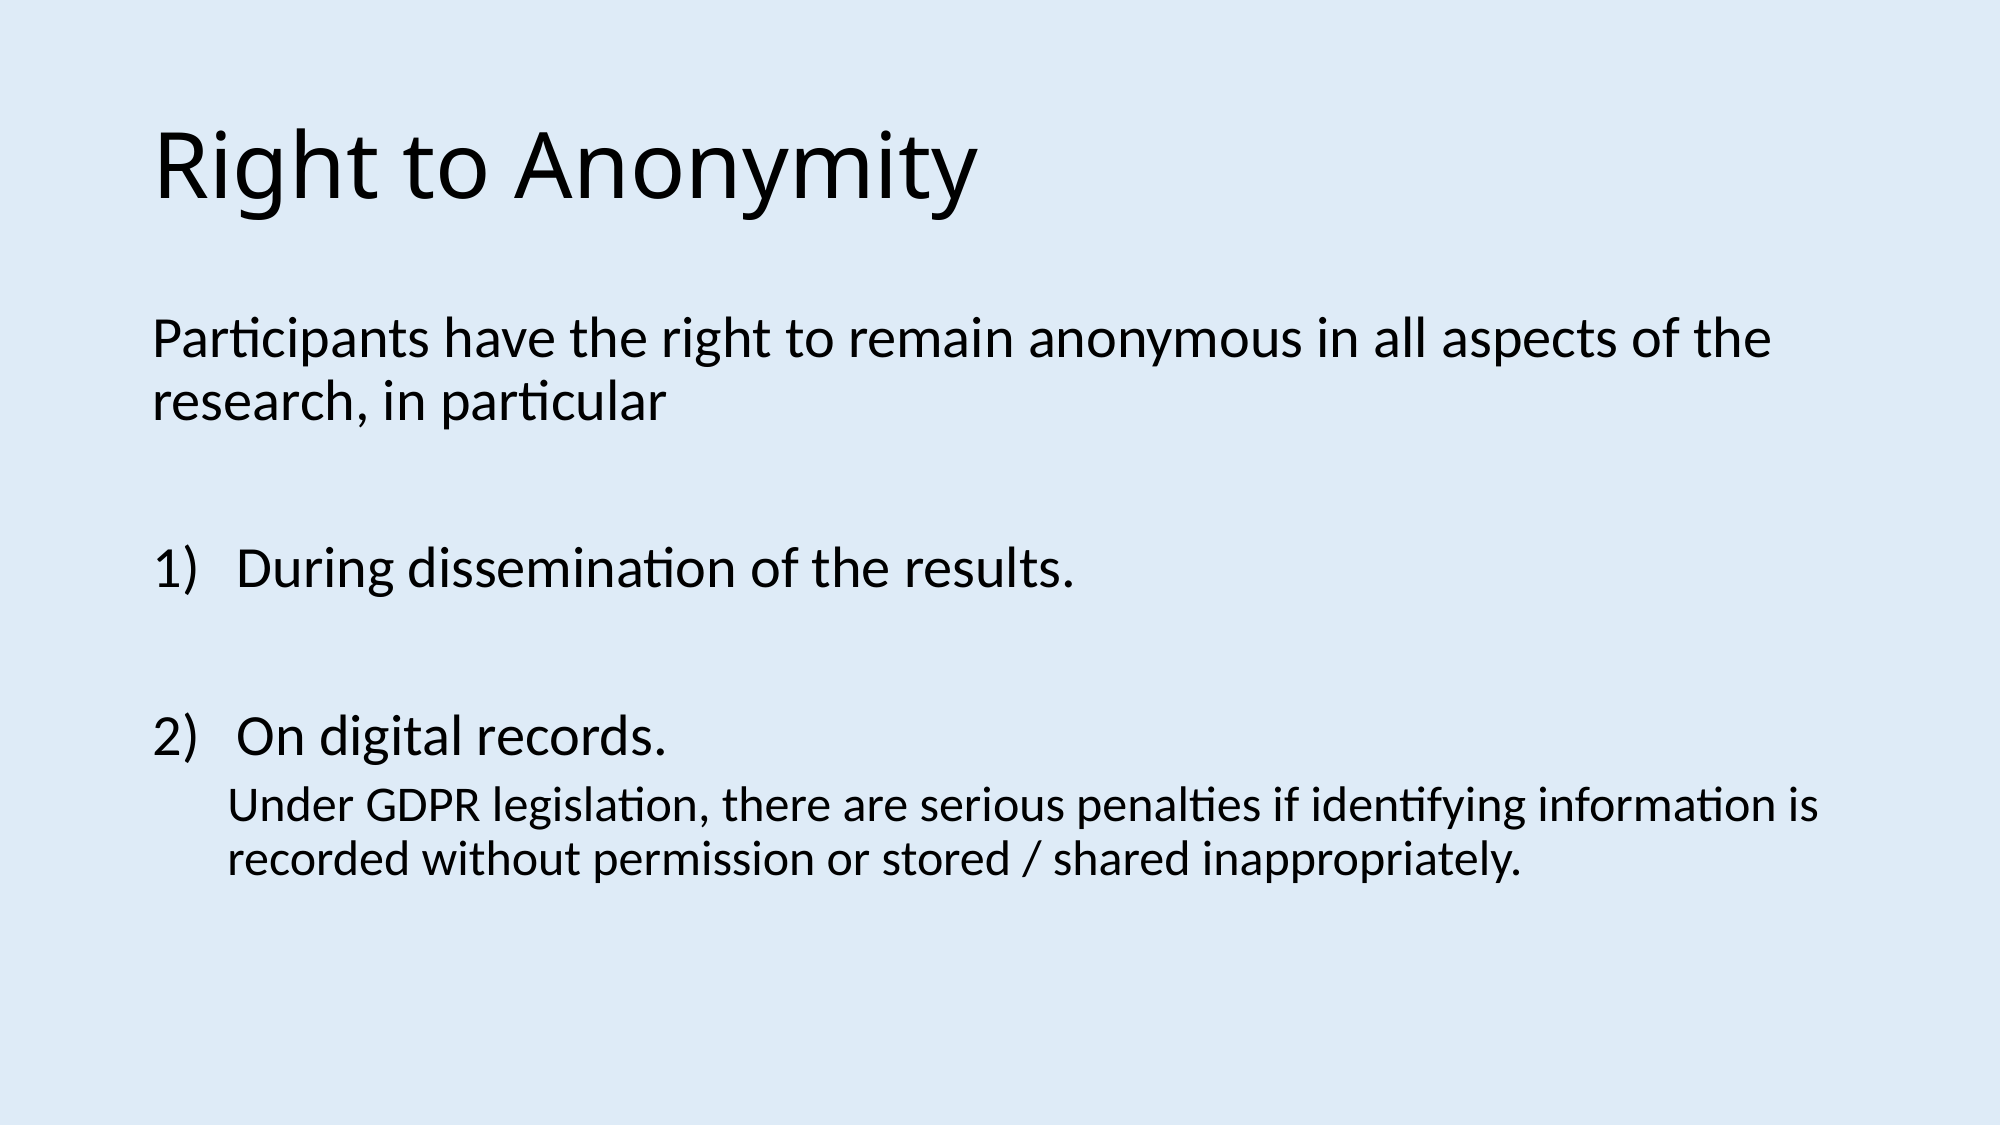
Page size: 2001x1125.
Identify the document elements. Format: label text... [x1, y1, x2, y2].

list Participants have the right to remain anonymous in all aspects of the research, in particular During dissemination of the results. On digital records. Under GDPR legislation, there are serious penalties if identifying information is recorded without permission or stored / shared inappropriately. [137, 299, 1863, 1014]
title Right to Anonymity [137, 59, 1863, 278]
